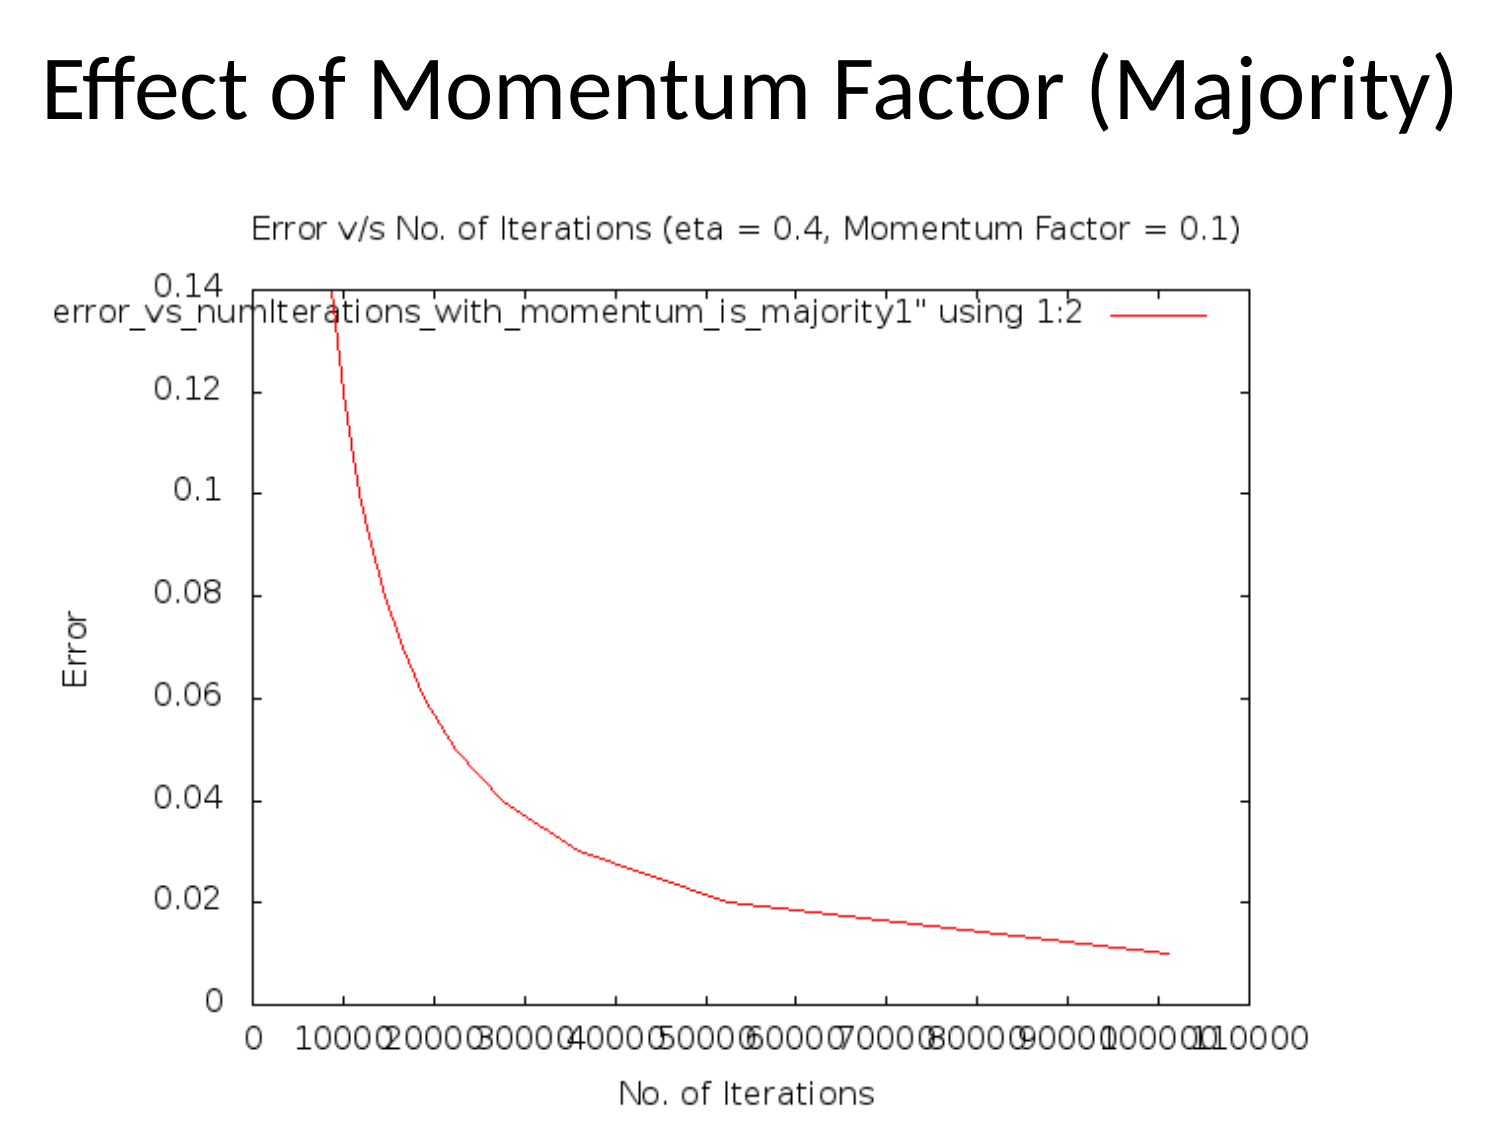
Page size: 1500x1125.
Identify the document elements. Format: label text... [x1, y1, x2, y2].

title Effect of Momentum Factor (Majority) [2, 4, 1500, 161]
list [52, 177, 1317, 1125]
